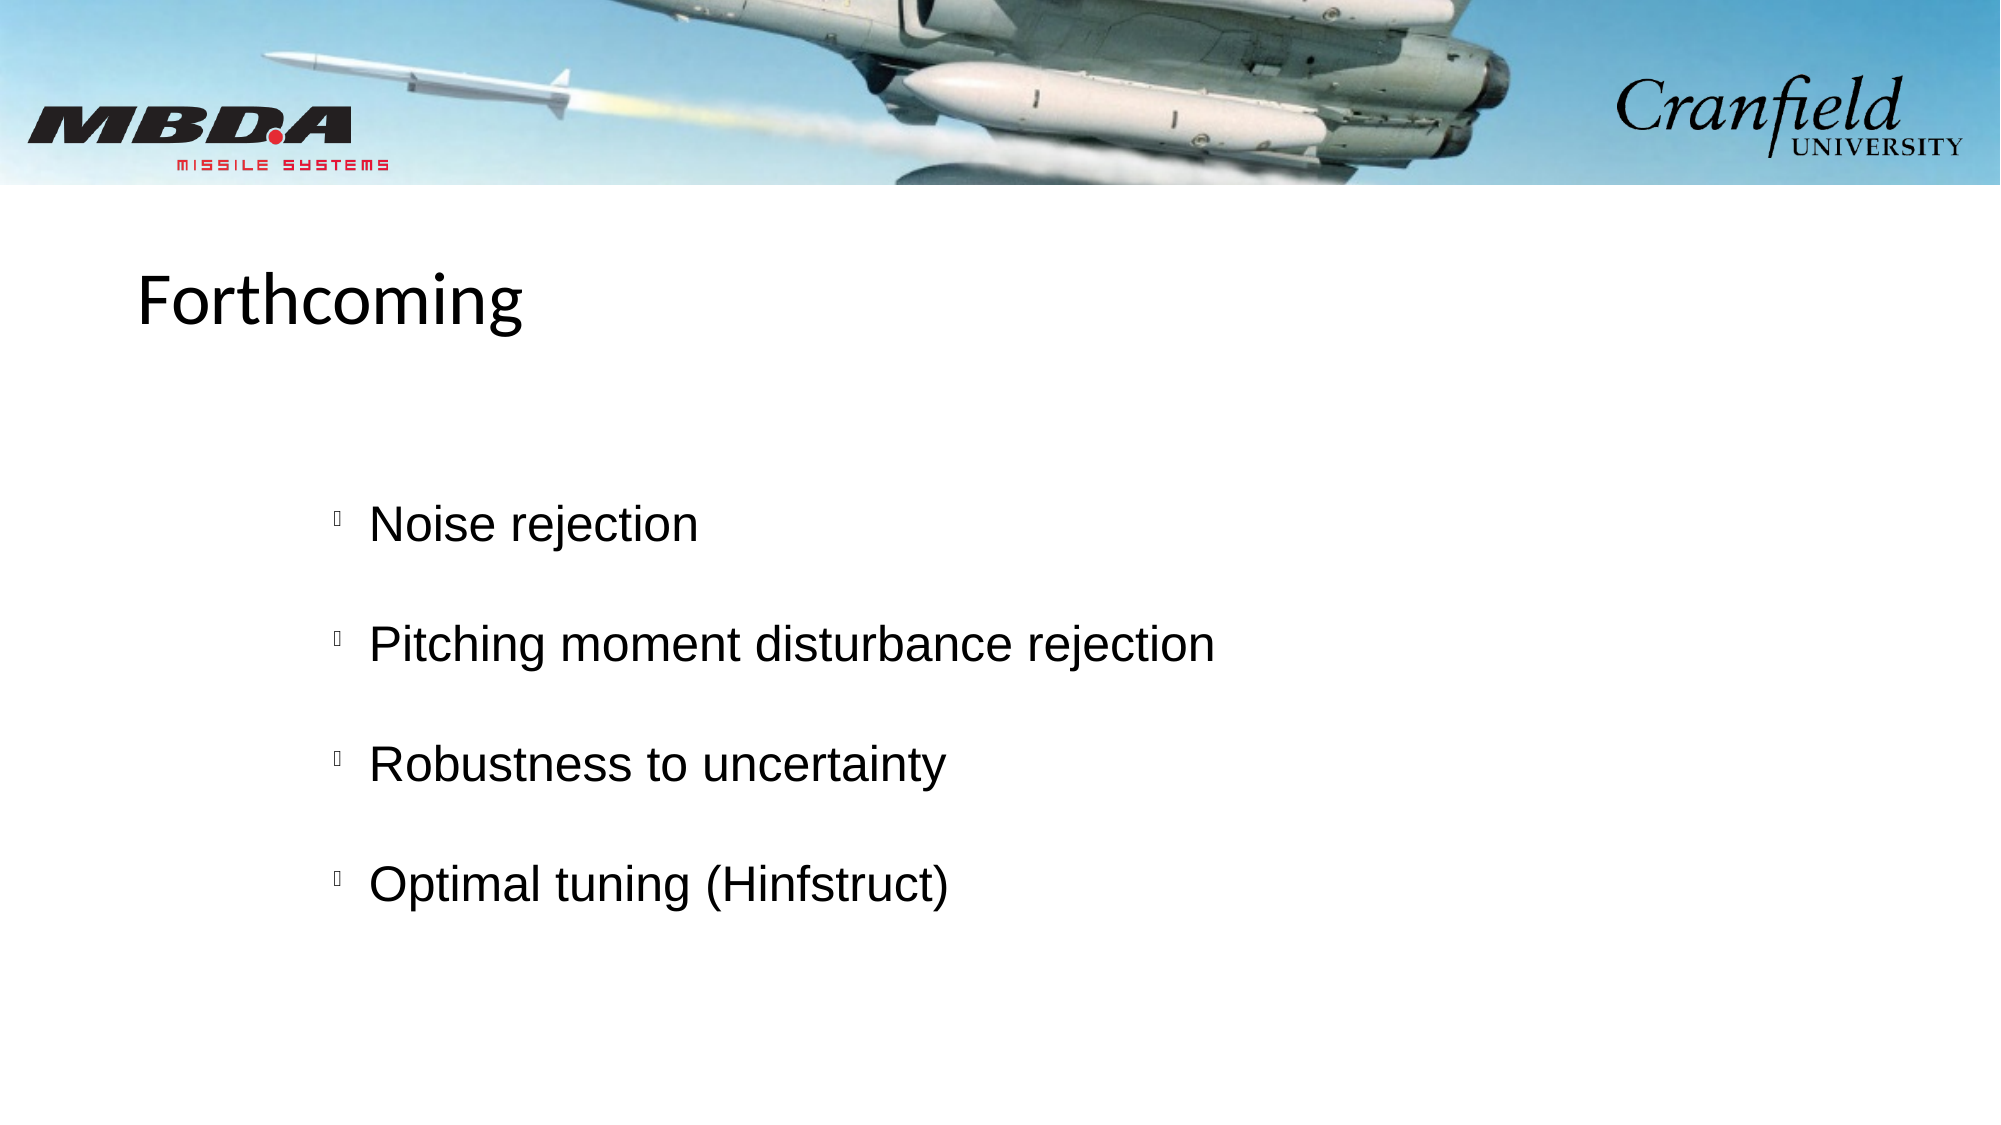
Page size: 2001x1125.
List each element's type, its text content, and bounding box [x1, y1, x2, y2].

picture [0, 0, 2000, 185]
text_box Forthcoming [137, 214, 1863, 377]
text_box Noise rejection Pitching moment disturbance rejection Robustness to uncertainty Optimal tuning (Hinfstruct) [318, 484, 1725, 893]
